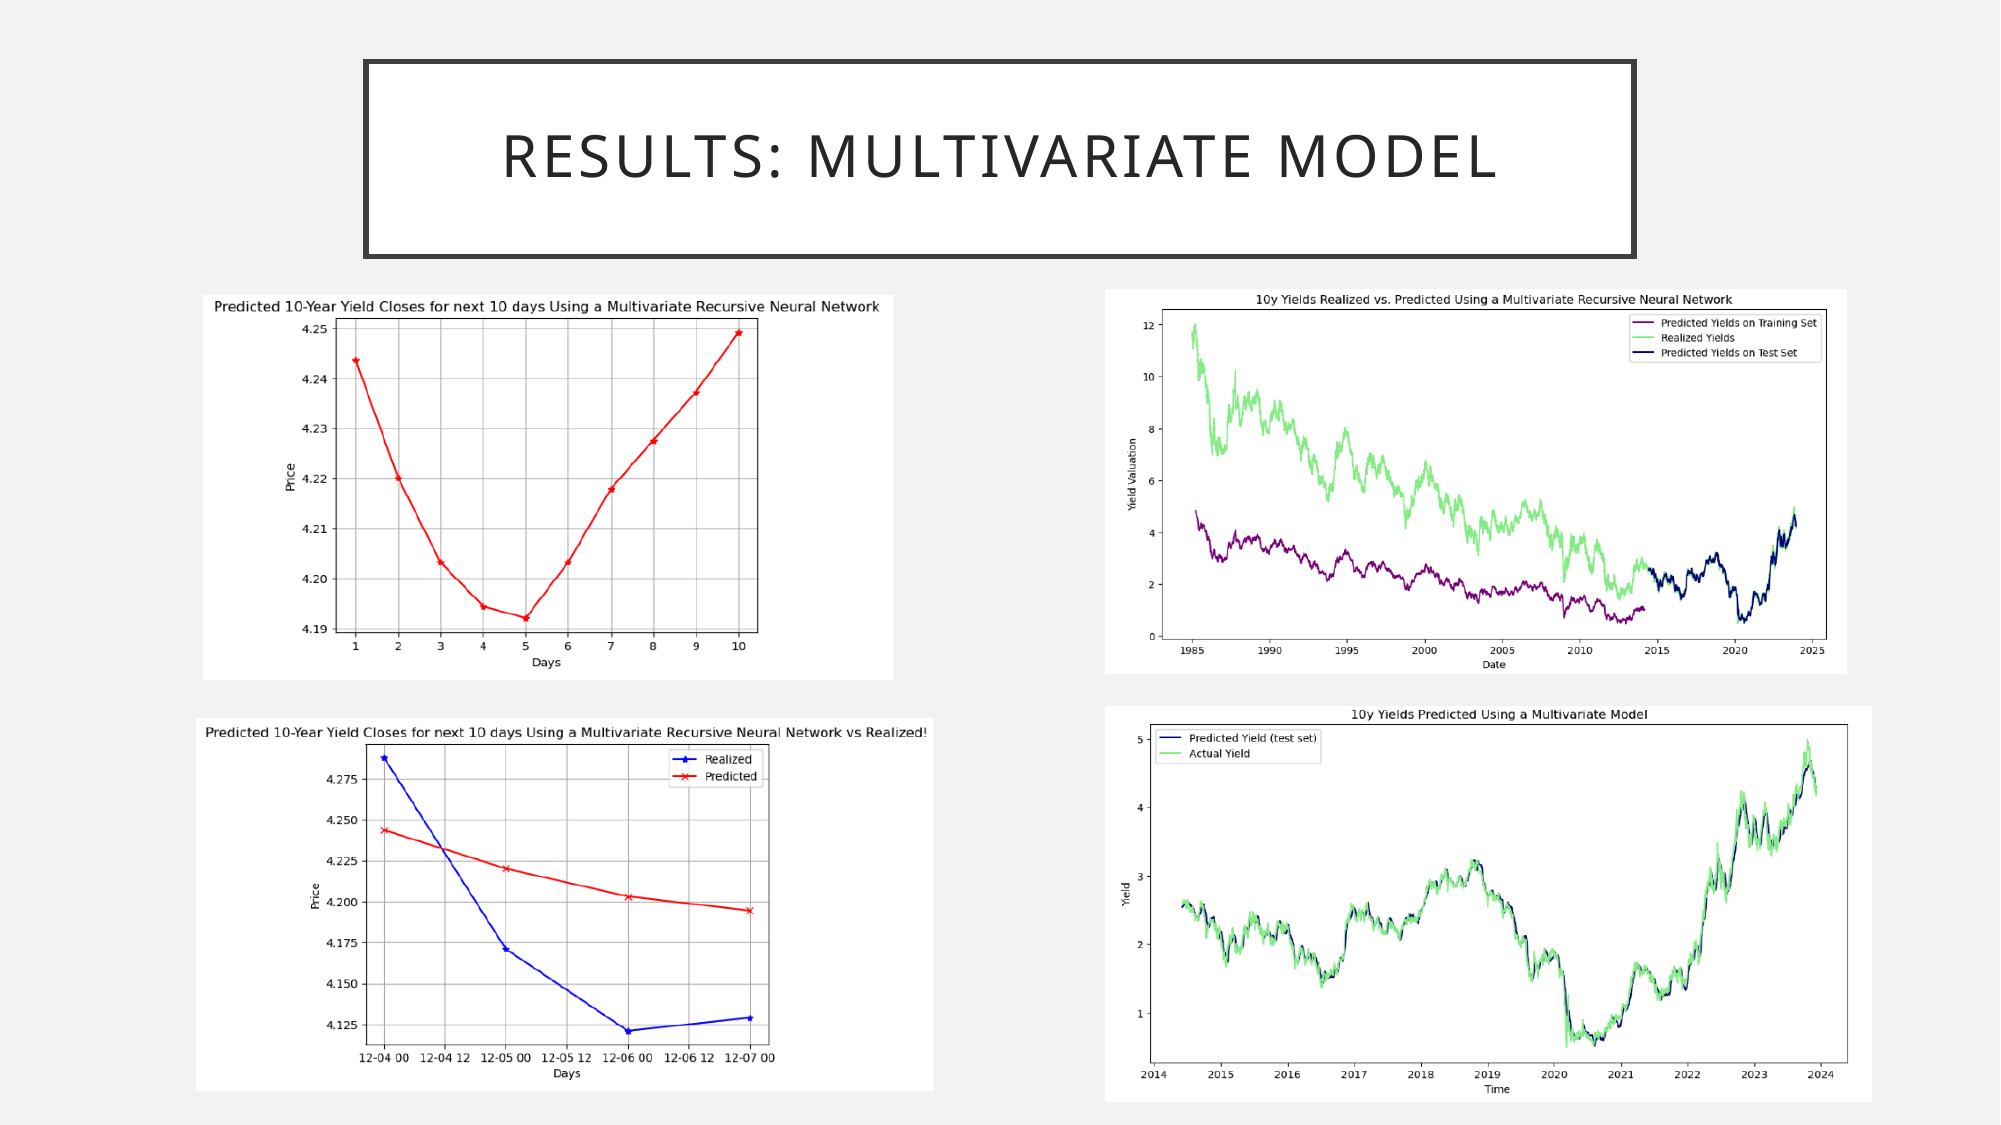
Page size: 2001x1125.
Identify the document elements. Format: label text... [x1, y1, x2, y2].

picture [203, 295, 894, 680]
picture [1105, 289, 1847, 674]
title Results: Multivariate Model [363, 59, 1637, 259]
picture [196, 718, 934, 1091]
picture [1105, 706, 1872, 1102]
